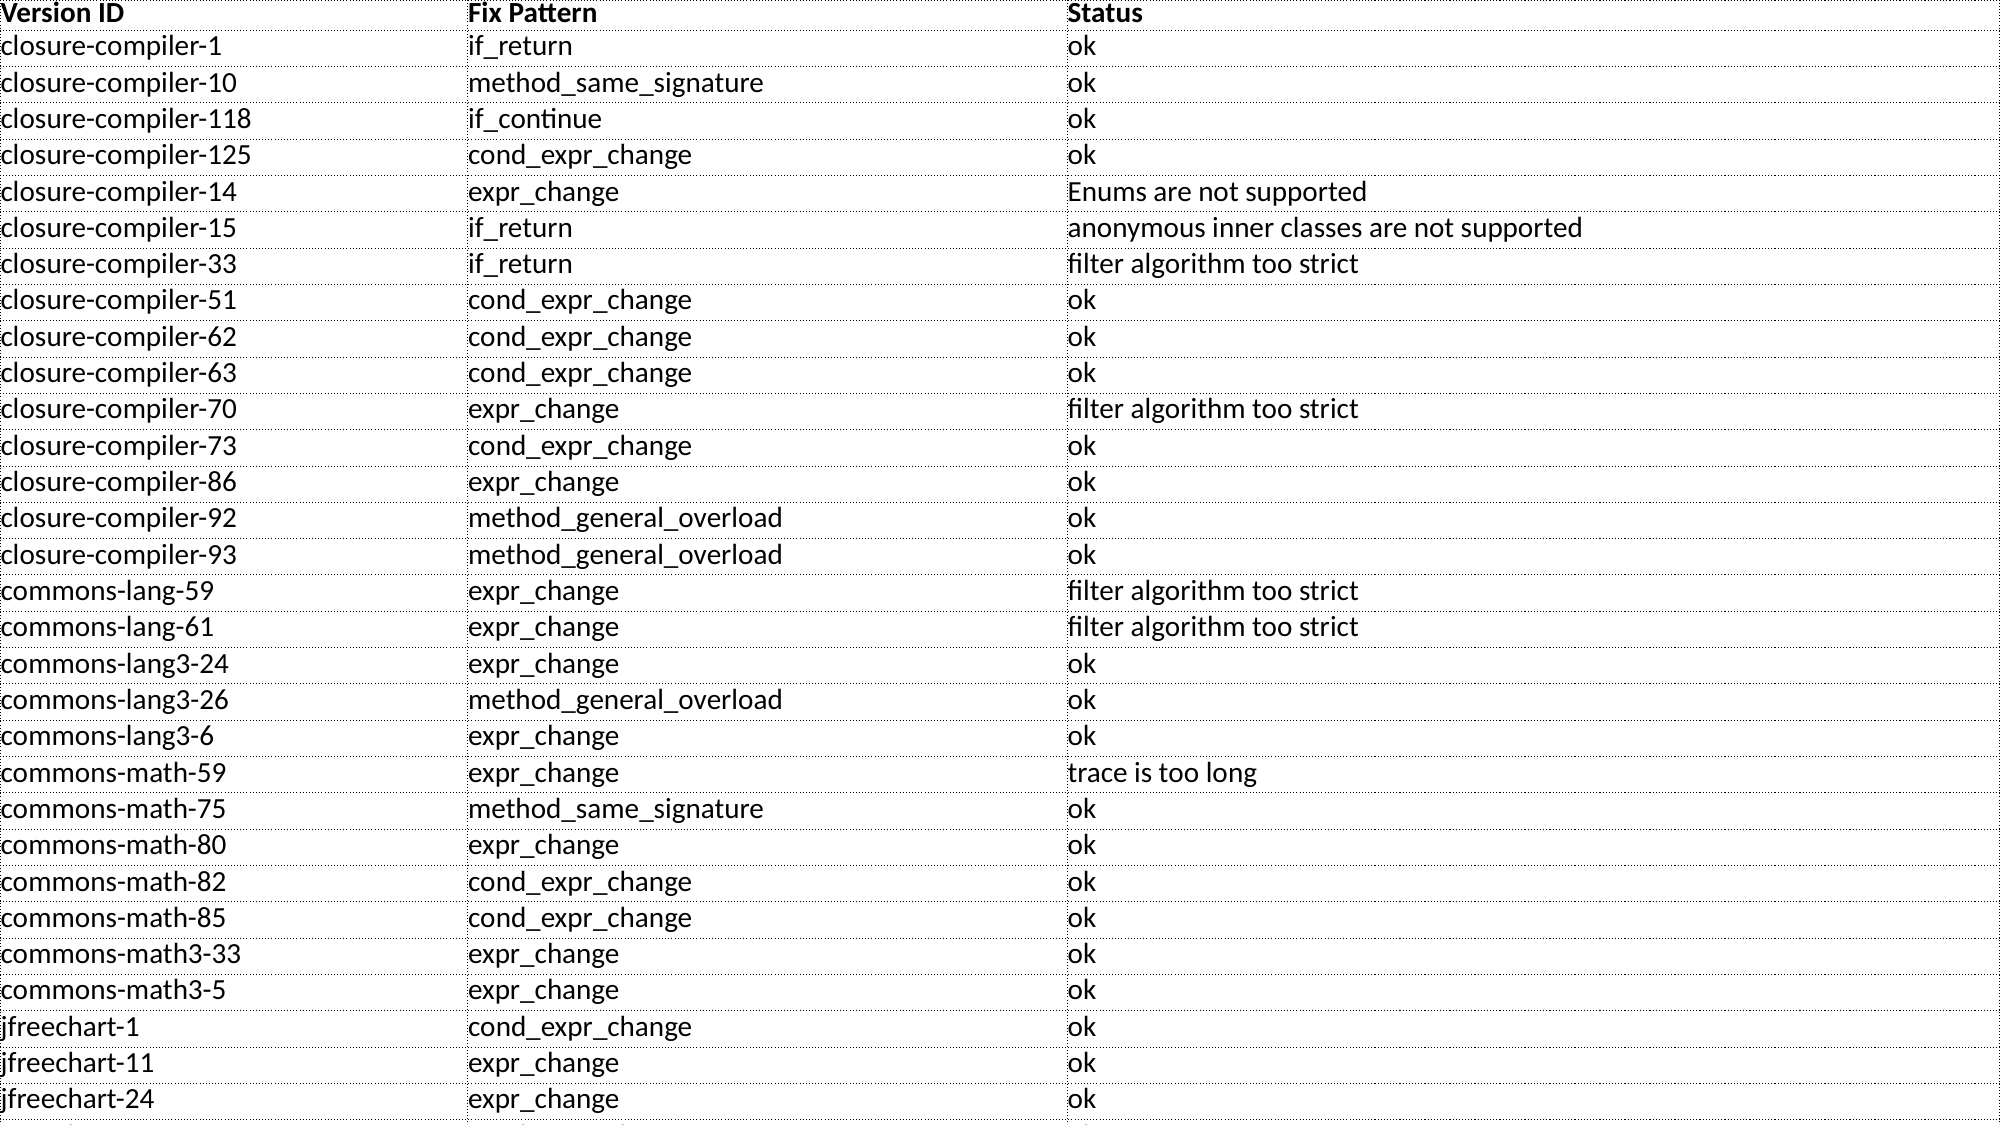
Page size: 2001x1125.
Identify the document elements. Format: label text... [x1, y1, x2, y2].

table_cell closure-compiler-118 [0, 103, 468, 139]
table_cell expr_change [468, 648, 1067, 684]
table_cell commons-math-75 [0, 793, 468, 829]
table_cell cond_expr_change [468, 284, 1067, 321]
table_cell commons-math-59 [0, 757, 468, 793]
table_cell method_general_overload [468, 684, 1067, 720]
table_cell filter algorithm too strict [1067, 393, 2000, 430]
table_cell cond_expr_change [468, 1011, 1067, 1047]
table_cell cond_expr_change [468, 321, 1067, 357]
table_cell jfreechart-24 [0, 1083, 468, 1120]
table_cell ok [1067, 539, 2000, 575]
table_cell if_return [468, 30, 1067, 66]
table_cell ok [1067, 502, 2000, 539]
table_cell expr_change [468, 829, 1067, 866]
table_cell expr_change [468, 575, 1067, 611]
table_cell expr_change [468, 974, 1067, 1011]
table_cell if_return [468, 212, 1067, 248]
table_cell ok [1067, 1011, 2000, 1047]
table_cell closure-compiler-10 [0, 66, 468, 103]
table_cell closure-compiler-73 [0, 430, 468, 466]
table_cell ok [1067, 103, 2000, 139]
table_cell expr_change [468, 466, 1067, 502]
table_cell ok [1067, 1047, 2000, 1083]
table_cell commons-math3-5 [0, 974, 468, 1011]
table_cell ok [1067, 1083, 2000, 1120]
table_cell method_same_signature [468, 793, 1067, 829]
table_cell ok [1067, 938, 2000, 974]
table_cell closure-compiler-125 [0, 139, 468, 175]
table_cell closure-compiler-14 [0, 175, 468, 212]
table_cell jfreechart-11 [0, 1047, 468, 1083]
table_cell cond_expr_change [468, 357, 1067, 393]
table_cell method_general_overload [468, 539, 1067, 575]
table_cell cond_expr_change [468, 430, 1067, 466]
table_cell closure-compiler-51 [0, 284, 468, 321]
table_cell commons-lang3-6 [0, 720, 468, 757]
table_cell closure-compiler-63 [0, 357, 468, 393]
table_cell ok [1067, 684, 2000, 720]
table_cell commons-math3-33 [0, 938, 468, 974]
table_cell Enums are not supported [1067, 175, 2000, 212]
table_cell cond_expr_change [468, 1120, 1067, 1125]
table_cell ok [1067, 866, 2000, 902]
table_cell commons-lang-61 [0, 611, 468, 648]
table_cell expr_change [468, 1083, 1067, 1120]
table_cell closure-compiler-92 [0, 502, 468, 539]
table_cell expr_change [468, 757, 1067, 793]
table_cell closure-compiler-33 [0, 248, 468, 284]
table_cell closure-compiler-70 [0, 393, 468, 430]
table_cell cond_expr_change [468, 866, 1067, 902]
table_cell ok [1067, 66, 2000, 103]
table_cell ok [1067, 430, 2000, 466]
table_cell closure-compiler-86 [0, 466, 468, 502]
table_cell ok [1067, 902, 2000, 938]
table_cell ok [1067, 974, 2000, 1011]
table_cell ok [1067, 357, 2000, 393]
table_cell ok [1067, 648, 2000, 684]
table_cell commons-math-82 [0, 866, 468, 902]
table_cell ok [1067, 829, 2000, 866]
table_cell commons-lang3-26 [0, 684, 468, 720]
table_cell closure-compiler-15 [0, 212, 468, 248]
table_cell if_continue [468, 103, 1067, 139]
table_header Fix Pattern [468, 0, 1067, 30]
table_cell commons-lang-59 [0, 575, 468, 611]
table_cell expr_change [468, 720, 1067, 757]
table_cell expr_change [468, 611, 1067, 648]
table_cell commons-math-85 [0, 902, 468, 938]
table_cell jfreechart-9 [0, 1120, 468, 1125]
table_cell expr_change [468, 938, 1067, 974]
table_cell filter algorithm too strict [1067, 575, 2000, 611]
table_cell cond_expr_change [468, 902, 1067, 938]
table_cell expr_change [468, 393, 1067, 430]
table_cell filter algorithm too strict [1067, 248, 2000, 284]
table_cell closure-compiler-93 [0, 539, 468, 575]
table_cell method_same_signature [468, 66, 1067, 103]
table_header Status [1067, 0, 2000, 30]
table_cell ok [1067, 321, 2000, 357]
table_header Version ID [0, 0, 468, 30]
table_cell anonymous inner classes are not supported [1067, 212, 2000, 248]
table_cell commons-math-80 [0, 829, 468, 866]
table_cell ok [1067, 720, 2000, 757]
table_cell cond_expr_change [468, 139, 1067, 175]
table_cell commons-lang3-24 [0, 648, 468, 684]
table_cell jfreechart-1 [0, 1011, 468, 1047]
table_cell ok [1067, 30, 2000, 66]
table_cell expr_change [468, 1047, 1067, 1083]
table_cell closure-compiler-1 [0, 30, 468, 66]
table_cell ok [1067, 139, 2000, 175]
table_cell method_general_overload [468, 502, 1067, 539]
table_cell closure-compiler-62 [0, 321, 468, 357]
table_cell if_return [468, 248, 1067, 284]
table_cell filter algorithm too strict [1067, 611, 2000, 648]
table_cell expr_change [468, 175, 1067, 212]
table_cell ok [1067, 466, 2000, 502]
table_cell trace is too long [1067, 757, 2000, 793]
table_cell ok [1067, 793, 2000, 829]
table_cell ok [1067, 284, 2000, 321]
table_cell ok [1067, 1120, 2000, 1125]
